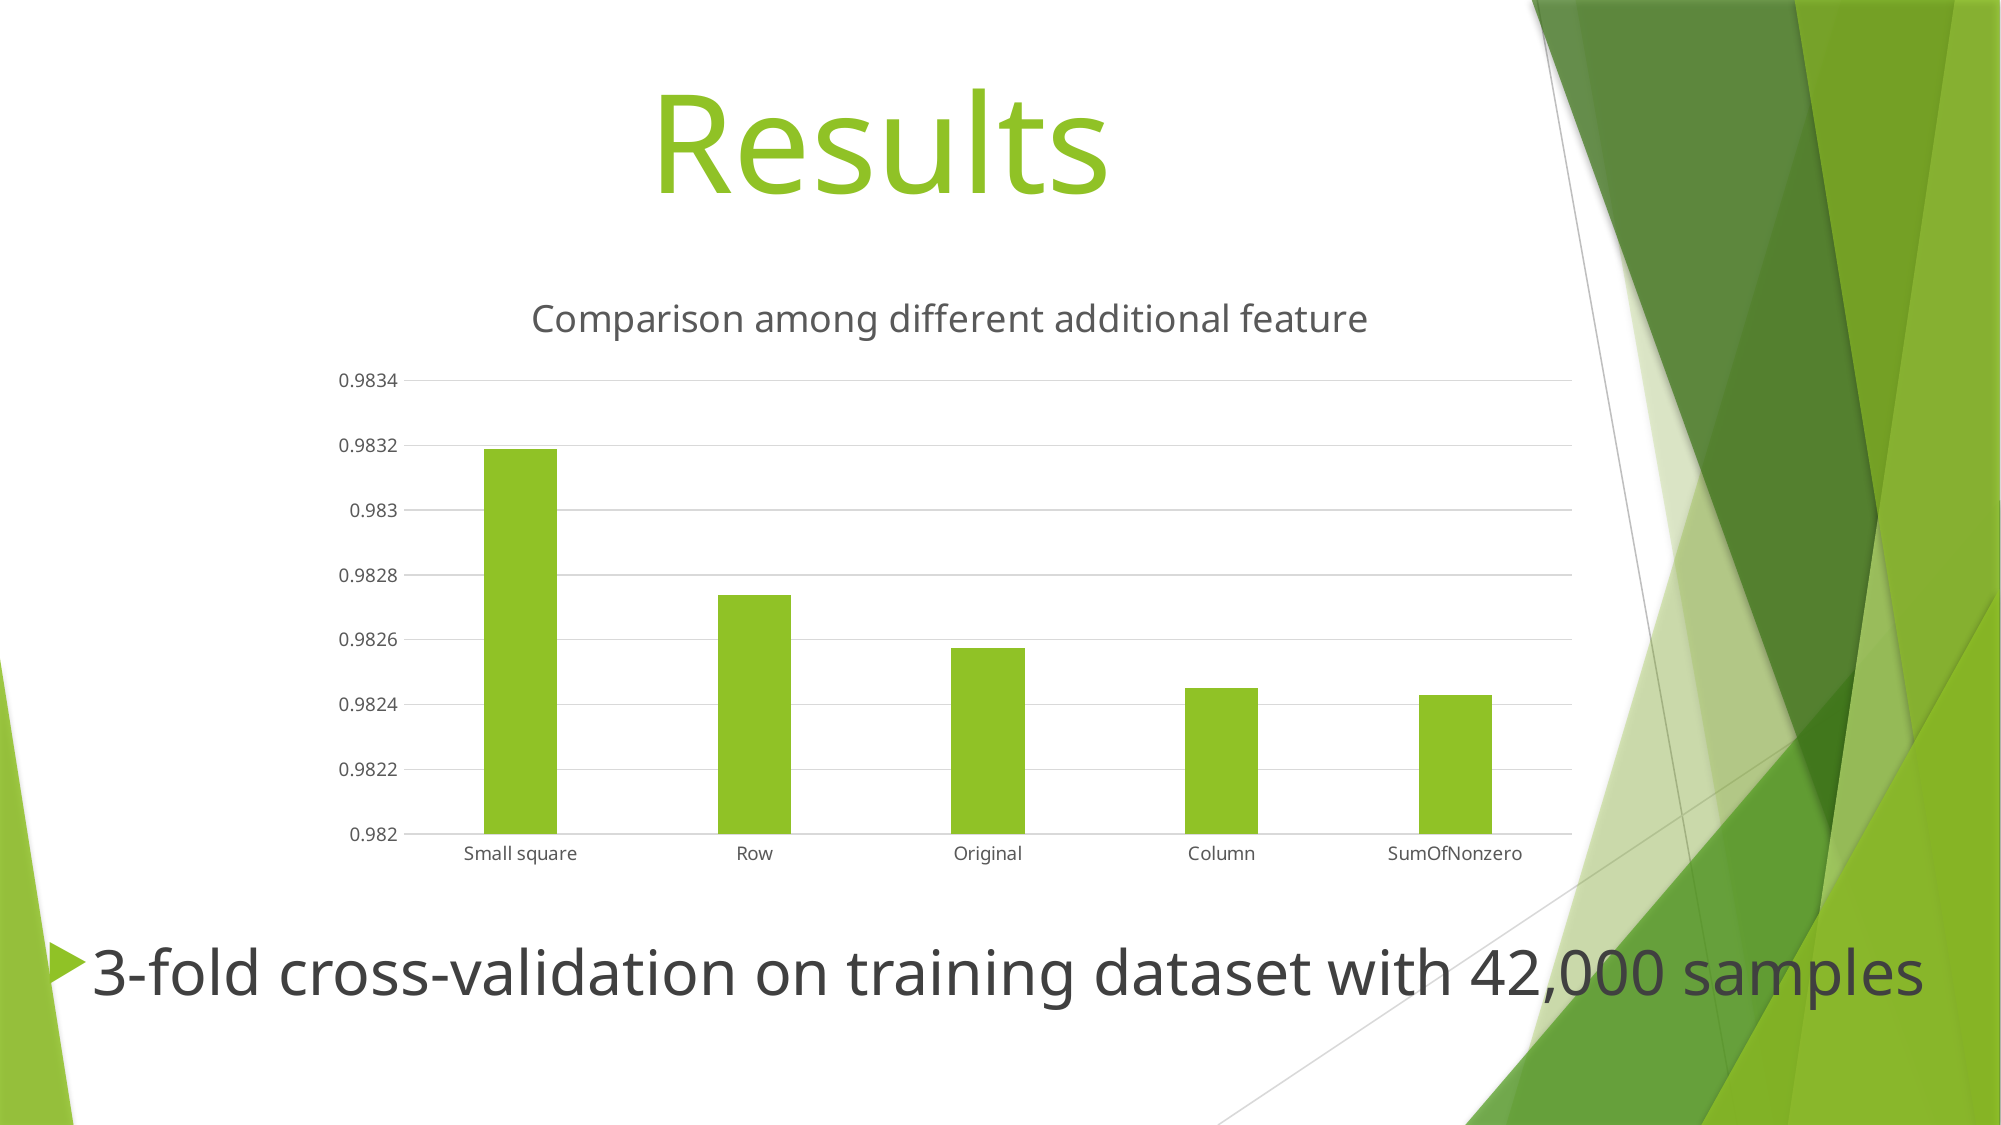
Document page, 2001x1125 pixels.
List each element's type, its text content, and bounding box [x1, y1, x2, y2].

text_box 3-fold cross-validation on training dataset with 42,000 samples [0, 939, 1943, 1015]
chart [312, 260, 1599, 880]
text_box Results [633, 48, 1128, 228]
